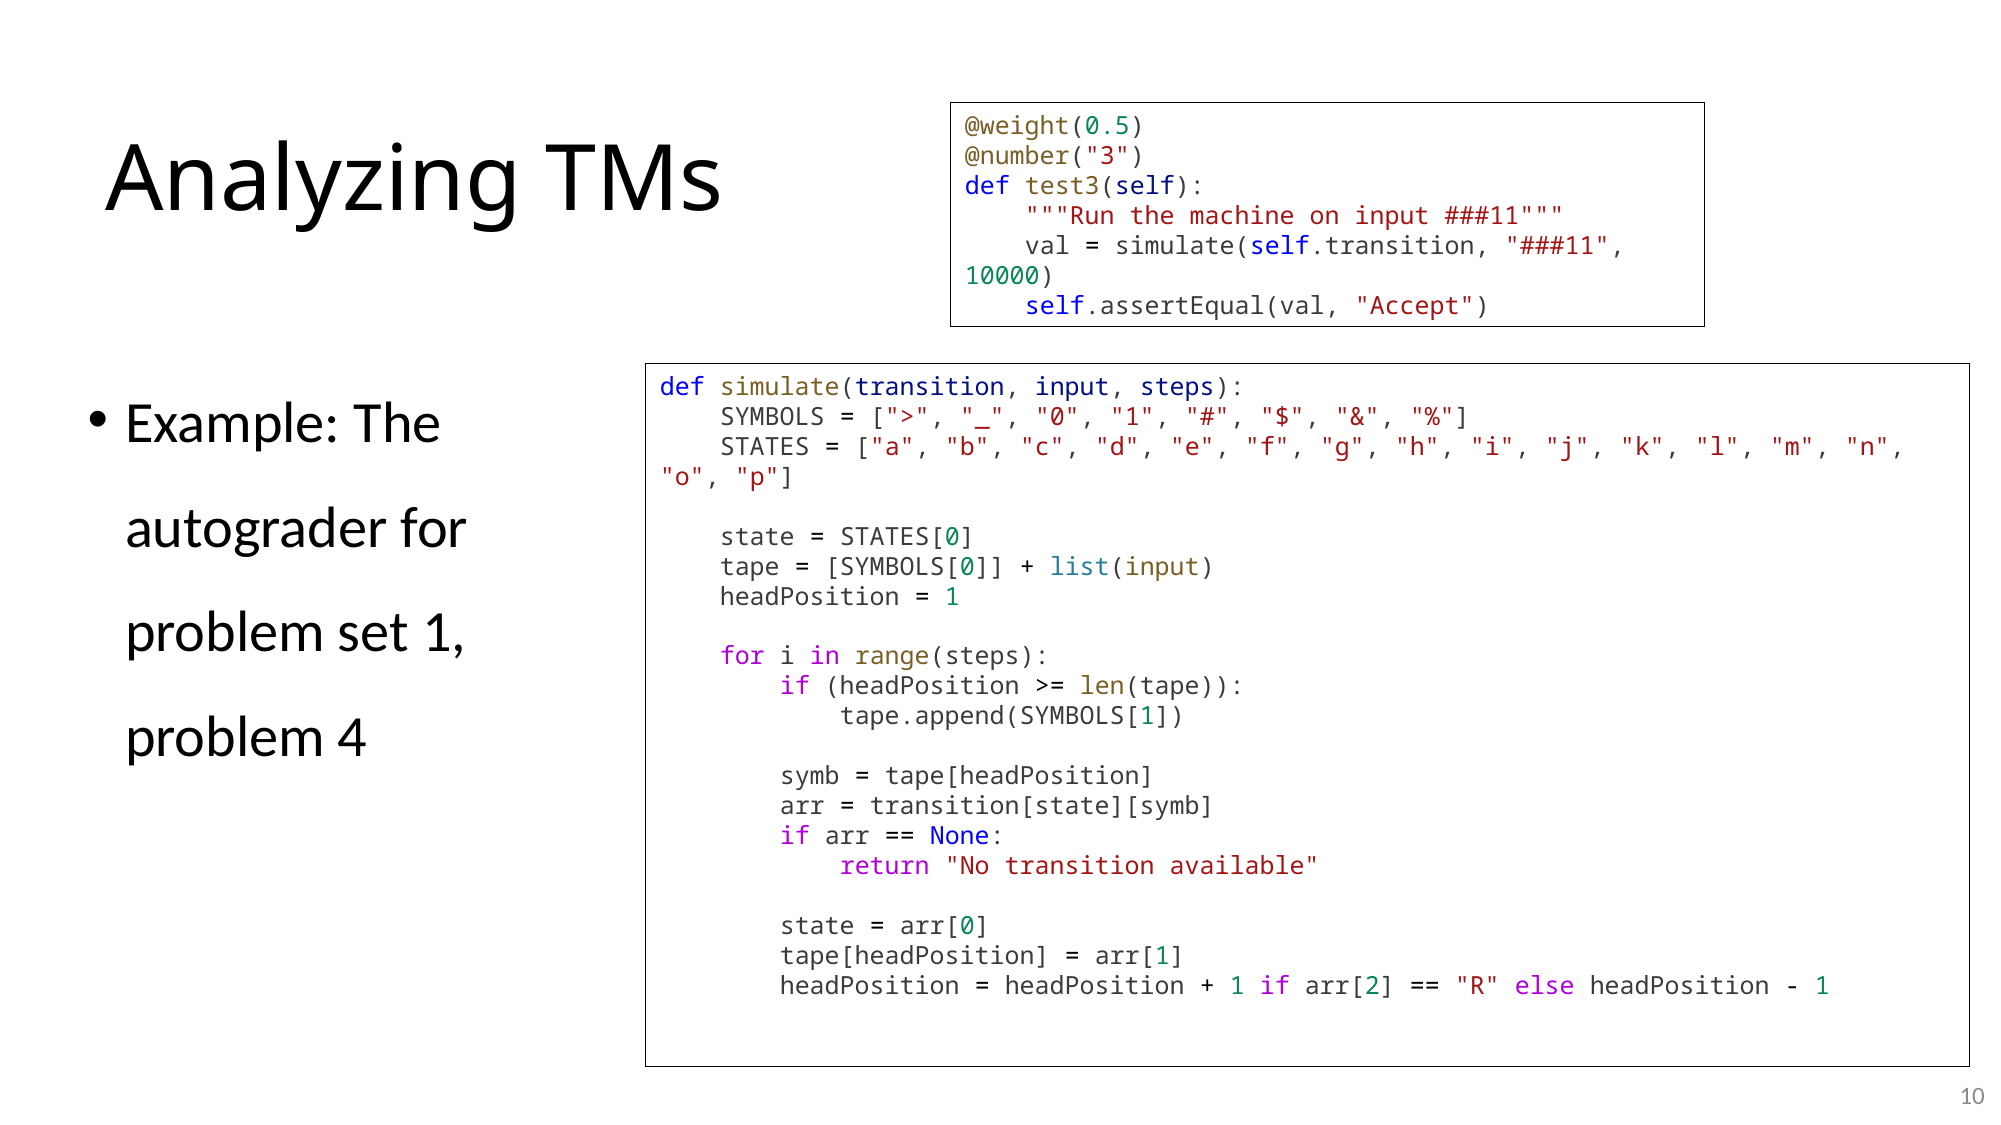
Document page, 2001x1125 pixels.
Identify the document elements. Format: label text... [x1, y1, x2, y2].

slide_number 10 [1550, 1064, 2000, 1125]
text_box @weight(0.5) @number("3") def test3(self): """Run the machine on input ###11""" val = simulate(self.transition, "###11", 10000) self.assertEqual(val, "Accept") [950, 102, 1705, 327]
list Example: The autograder for problem set 1, problem 4 [72, 341, 599, 1056]
title Analyzing TMs [90, 71, 1970, 290]
